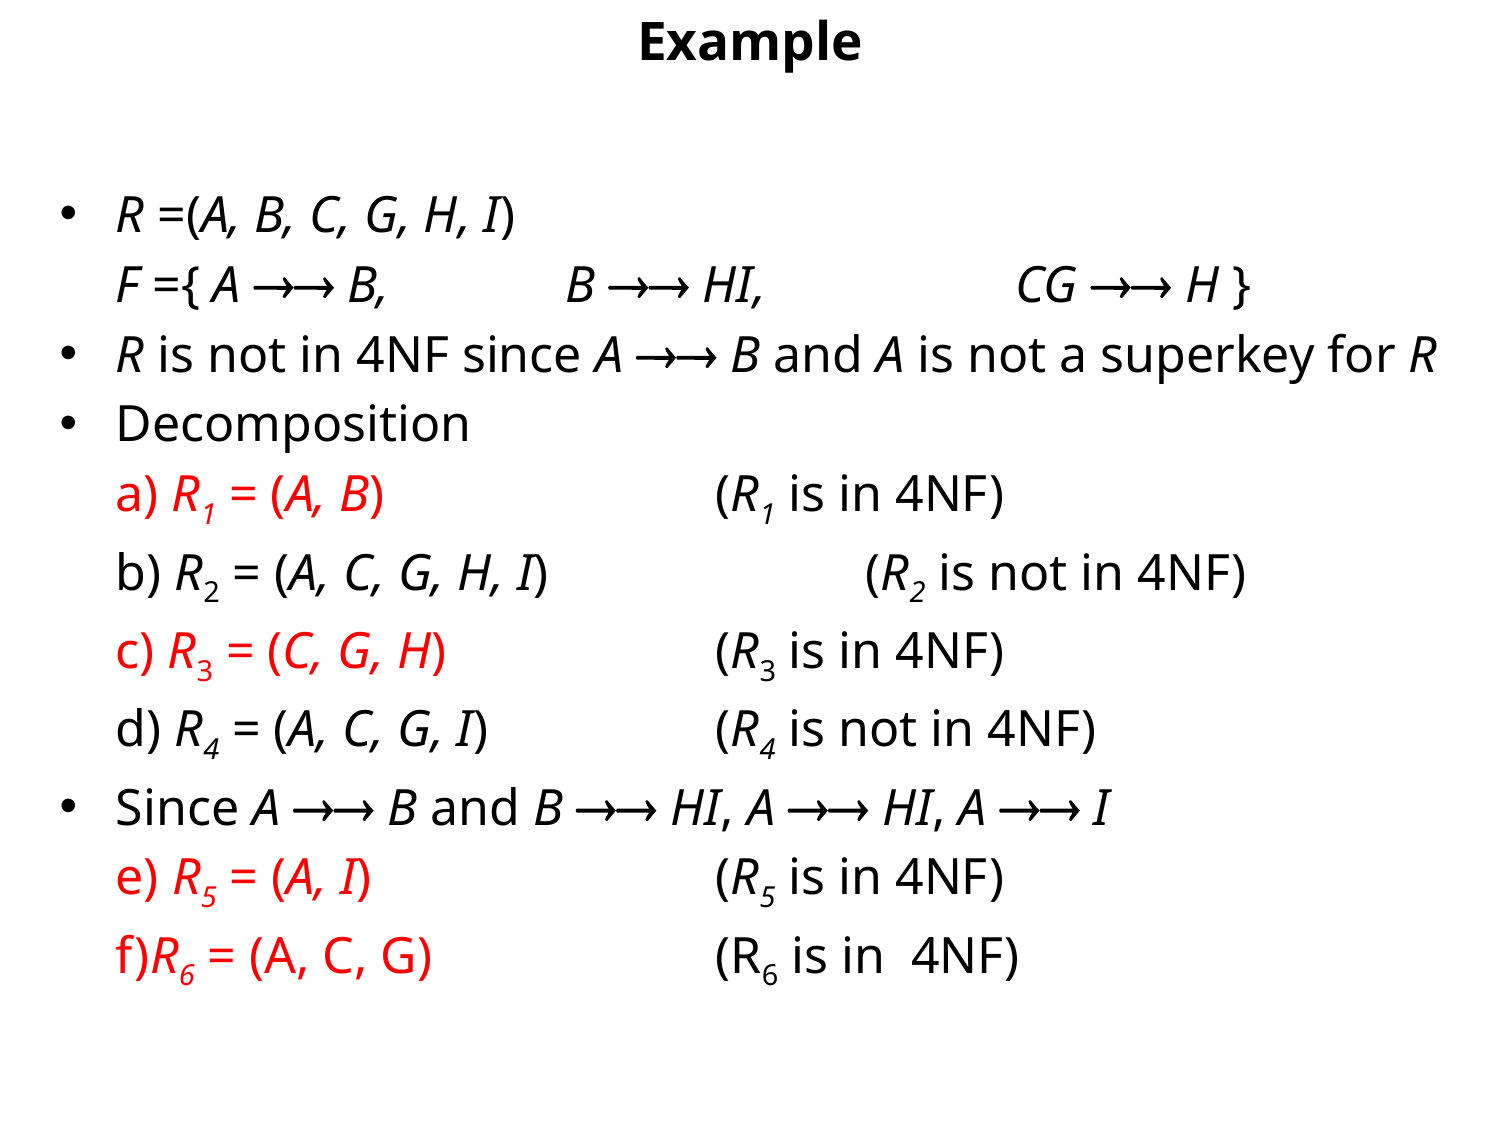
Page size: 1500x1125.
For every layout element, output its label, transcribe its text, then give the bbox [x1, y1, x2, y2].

title Example [75, 0, 1425, 80]
list R =(A, B, C, G, H, I) F ={ A  B, B  HI, CG  H } R is not in 4NF since A  B and A is not a superkey for R Decomposition a) R1 = (A, B) (R1 is in 4NF) b) R2 = (A, C, G, H, I) (R2 is not in 4NF) c) R3 = (C, G, H) (R3 is in 4NF) d) R4 = (A, C, G, I) (R4 is not in 4NF) Since A  B and B  HI, A  HI, A  I e) R5 = (A, I) (R5 is in 4NF) f)R6 = (A, C, G) (R6 is in 4NF) [44, 174, 1500, 975]
